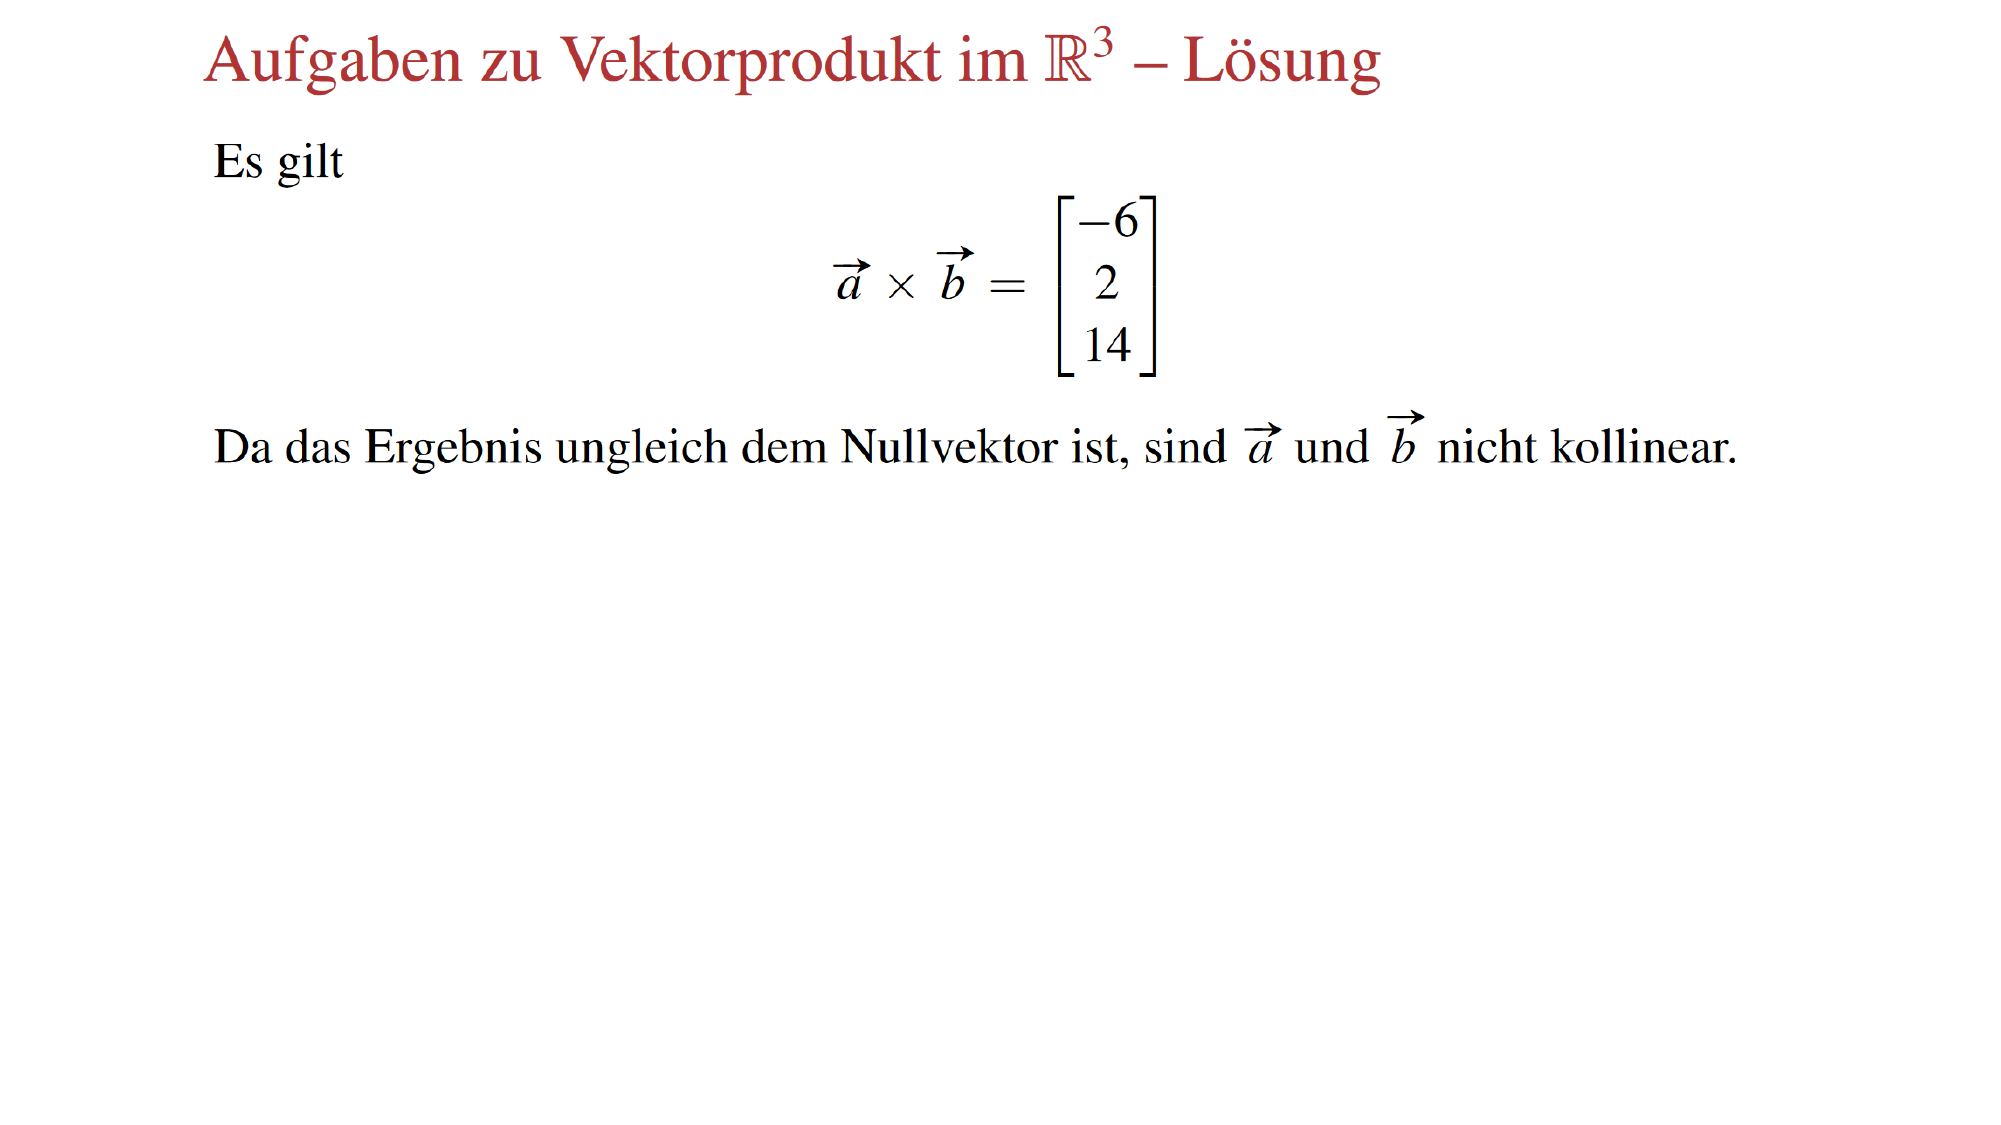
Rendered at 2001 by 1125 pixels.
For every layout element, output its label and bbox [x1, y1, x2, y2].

picture [192, 0, 1808, 1125]
